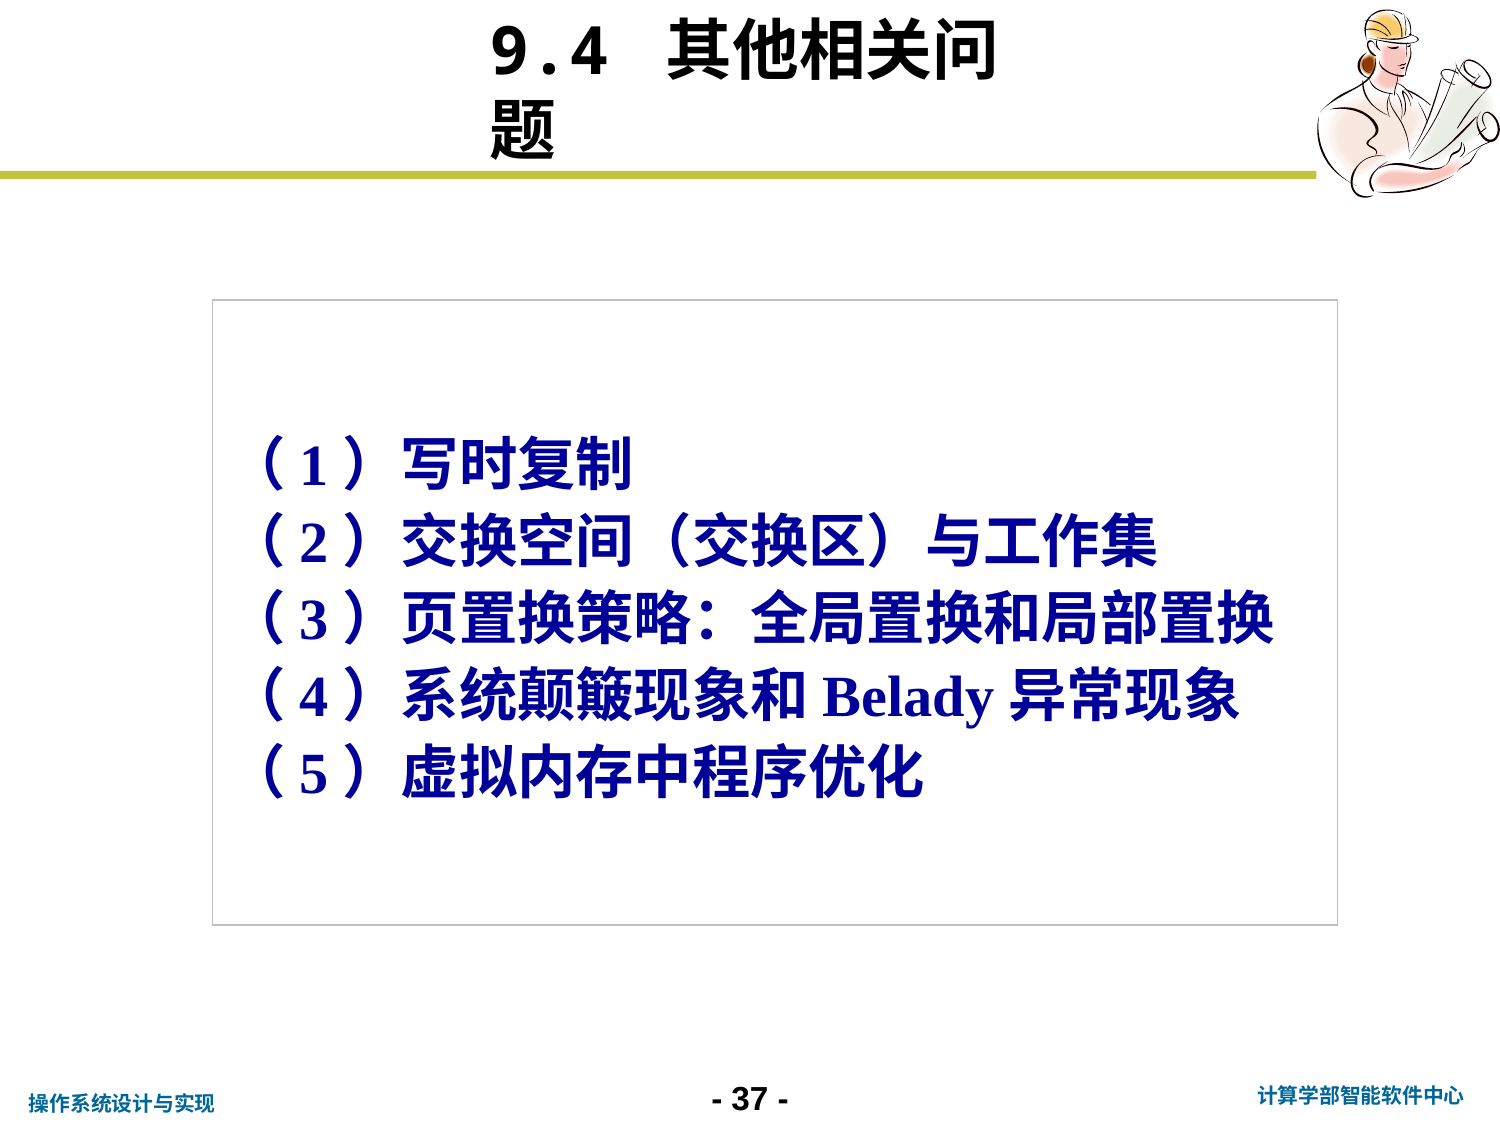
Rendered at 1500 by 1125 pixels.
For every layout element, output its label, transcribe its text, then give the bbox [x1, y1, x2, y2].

text_box 9.4 其他相关问题 [474, 80, 1075, 175]
text_box （1）写时复制 （2）交换空间（交换区）与工作集 （3）页置换策略：全局置换和局部置换 （4）系统颠簸现象和Belady异常现象 （5）虚拟内存中程序优化 [212, 299, 1338, 925]
picture [1310, 0, 1500, 201]
